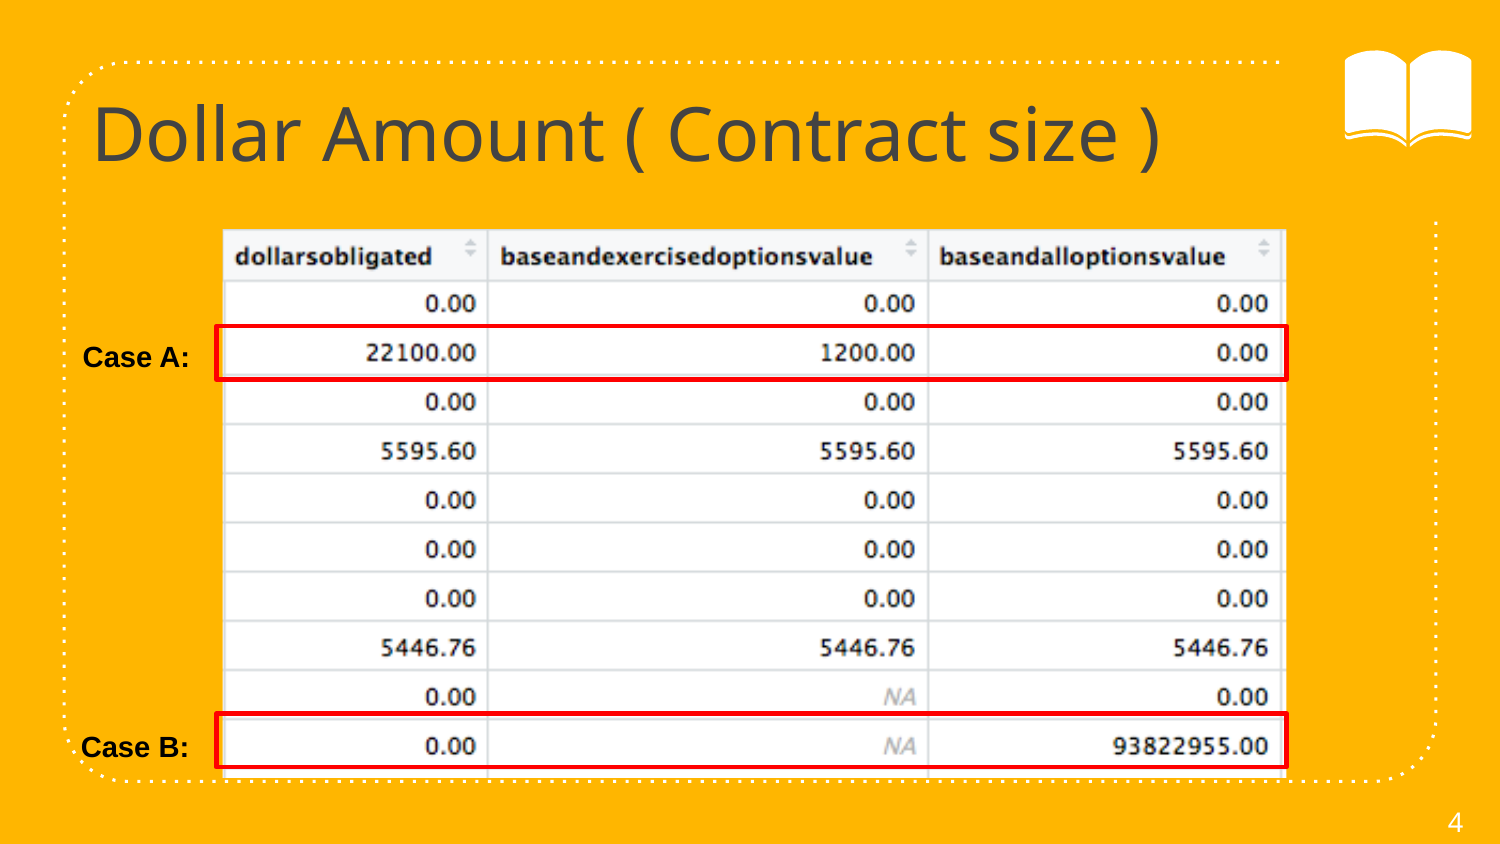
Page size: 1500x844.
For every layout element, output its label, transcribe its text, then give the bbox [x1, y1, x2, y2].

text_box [1344, 50, 1472, 148]
picture [222, 228, 1287, 779]
text_box Case A: [67, 323, 210, 391]
text_box Case B: [65, 712, 218, 781]
slide_number 4 [1411, 777, 1500, 844]
title Dollar Amount ( Contract size ) [76, 71, 1232, 212]
